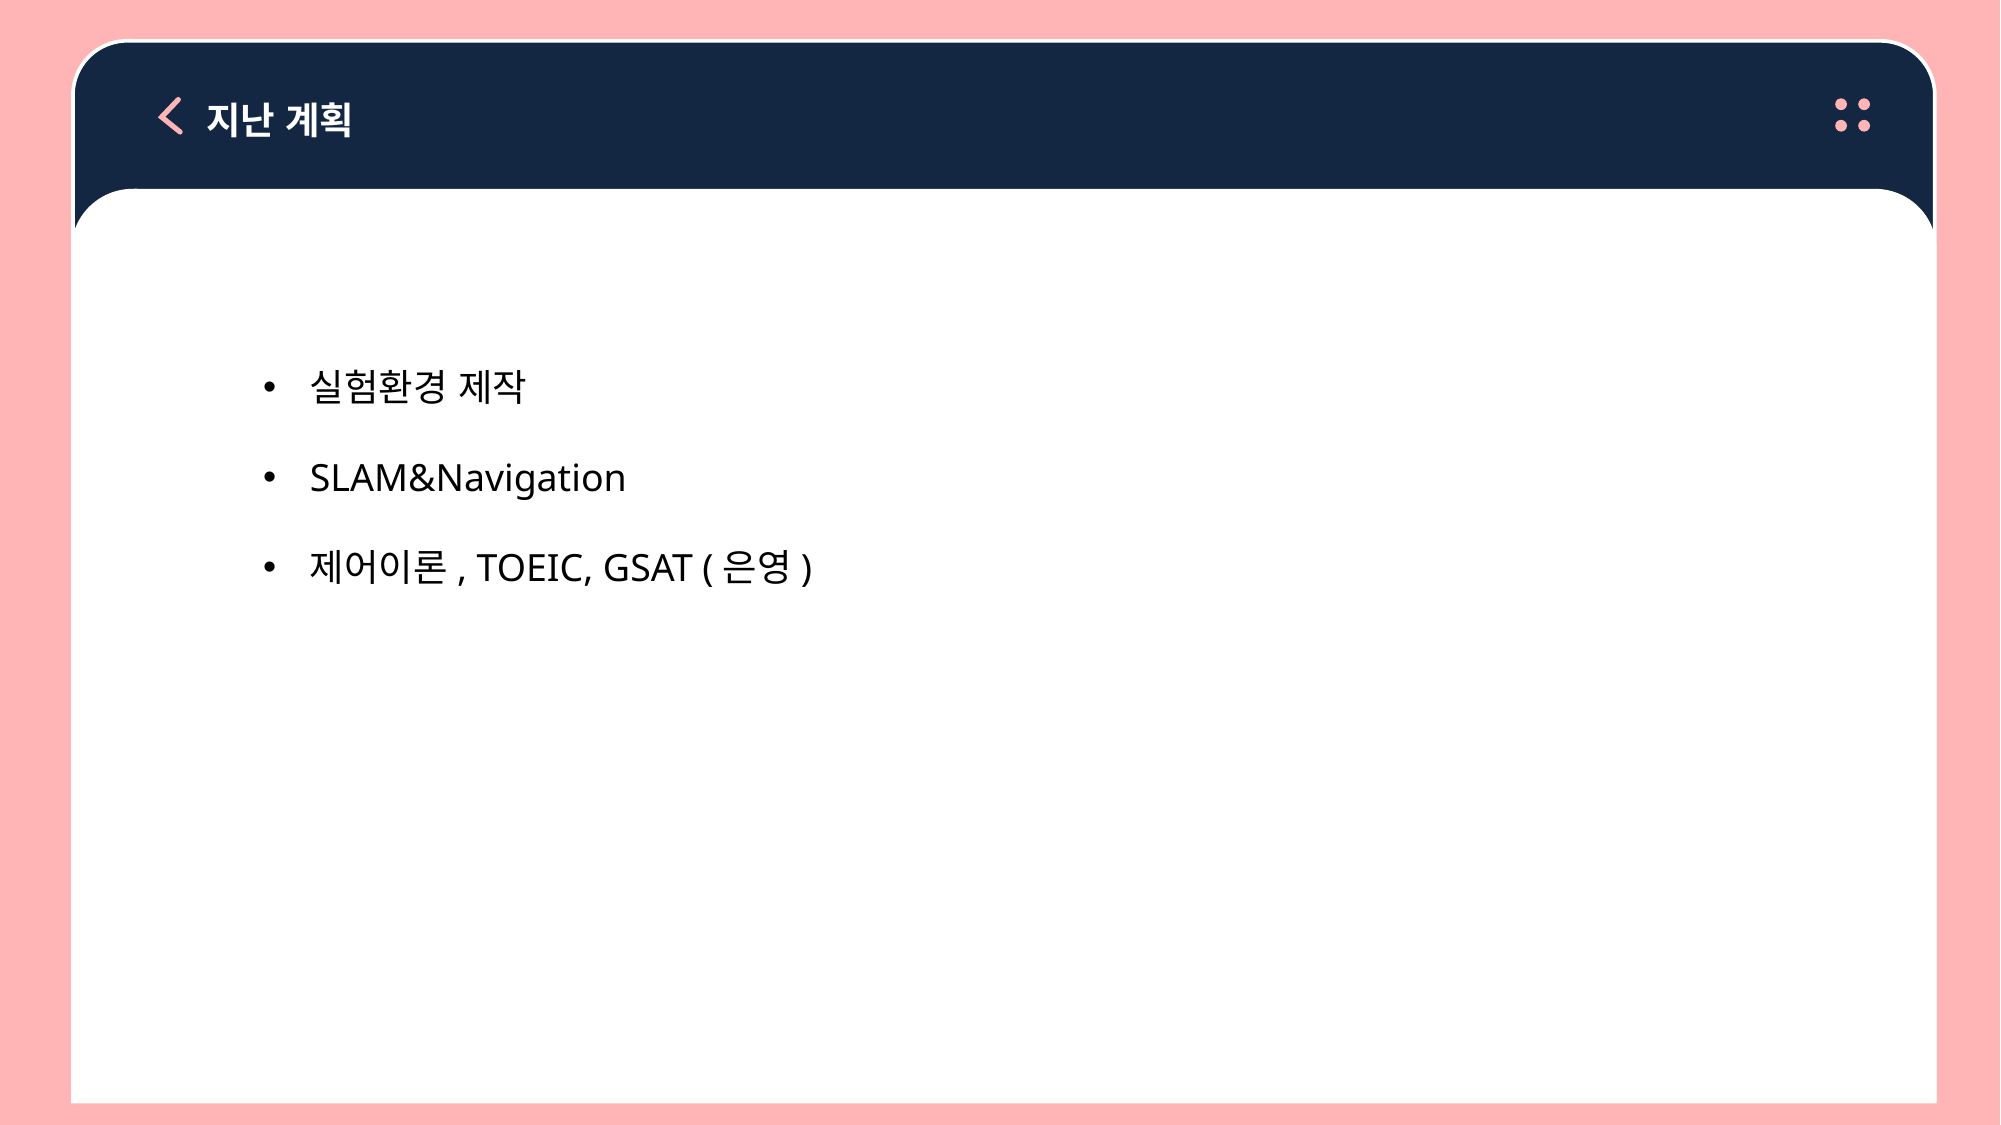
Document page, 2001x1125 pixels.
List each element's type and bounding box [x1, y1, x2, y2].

text_box [72, 40, 1935, 1102]
